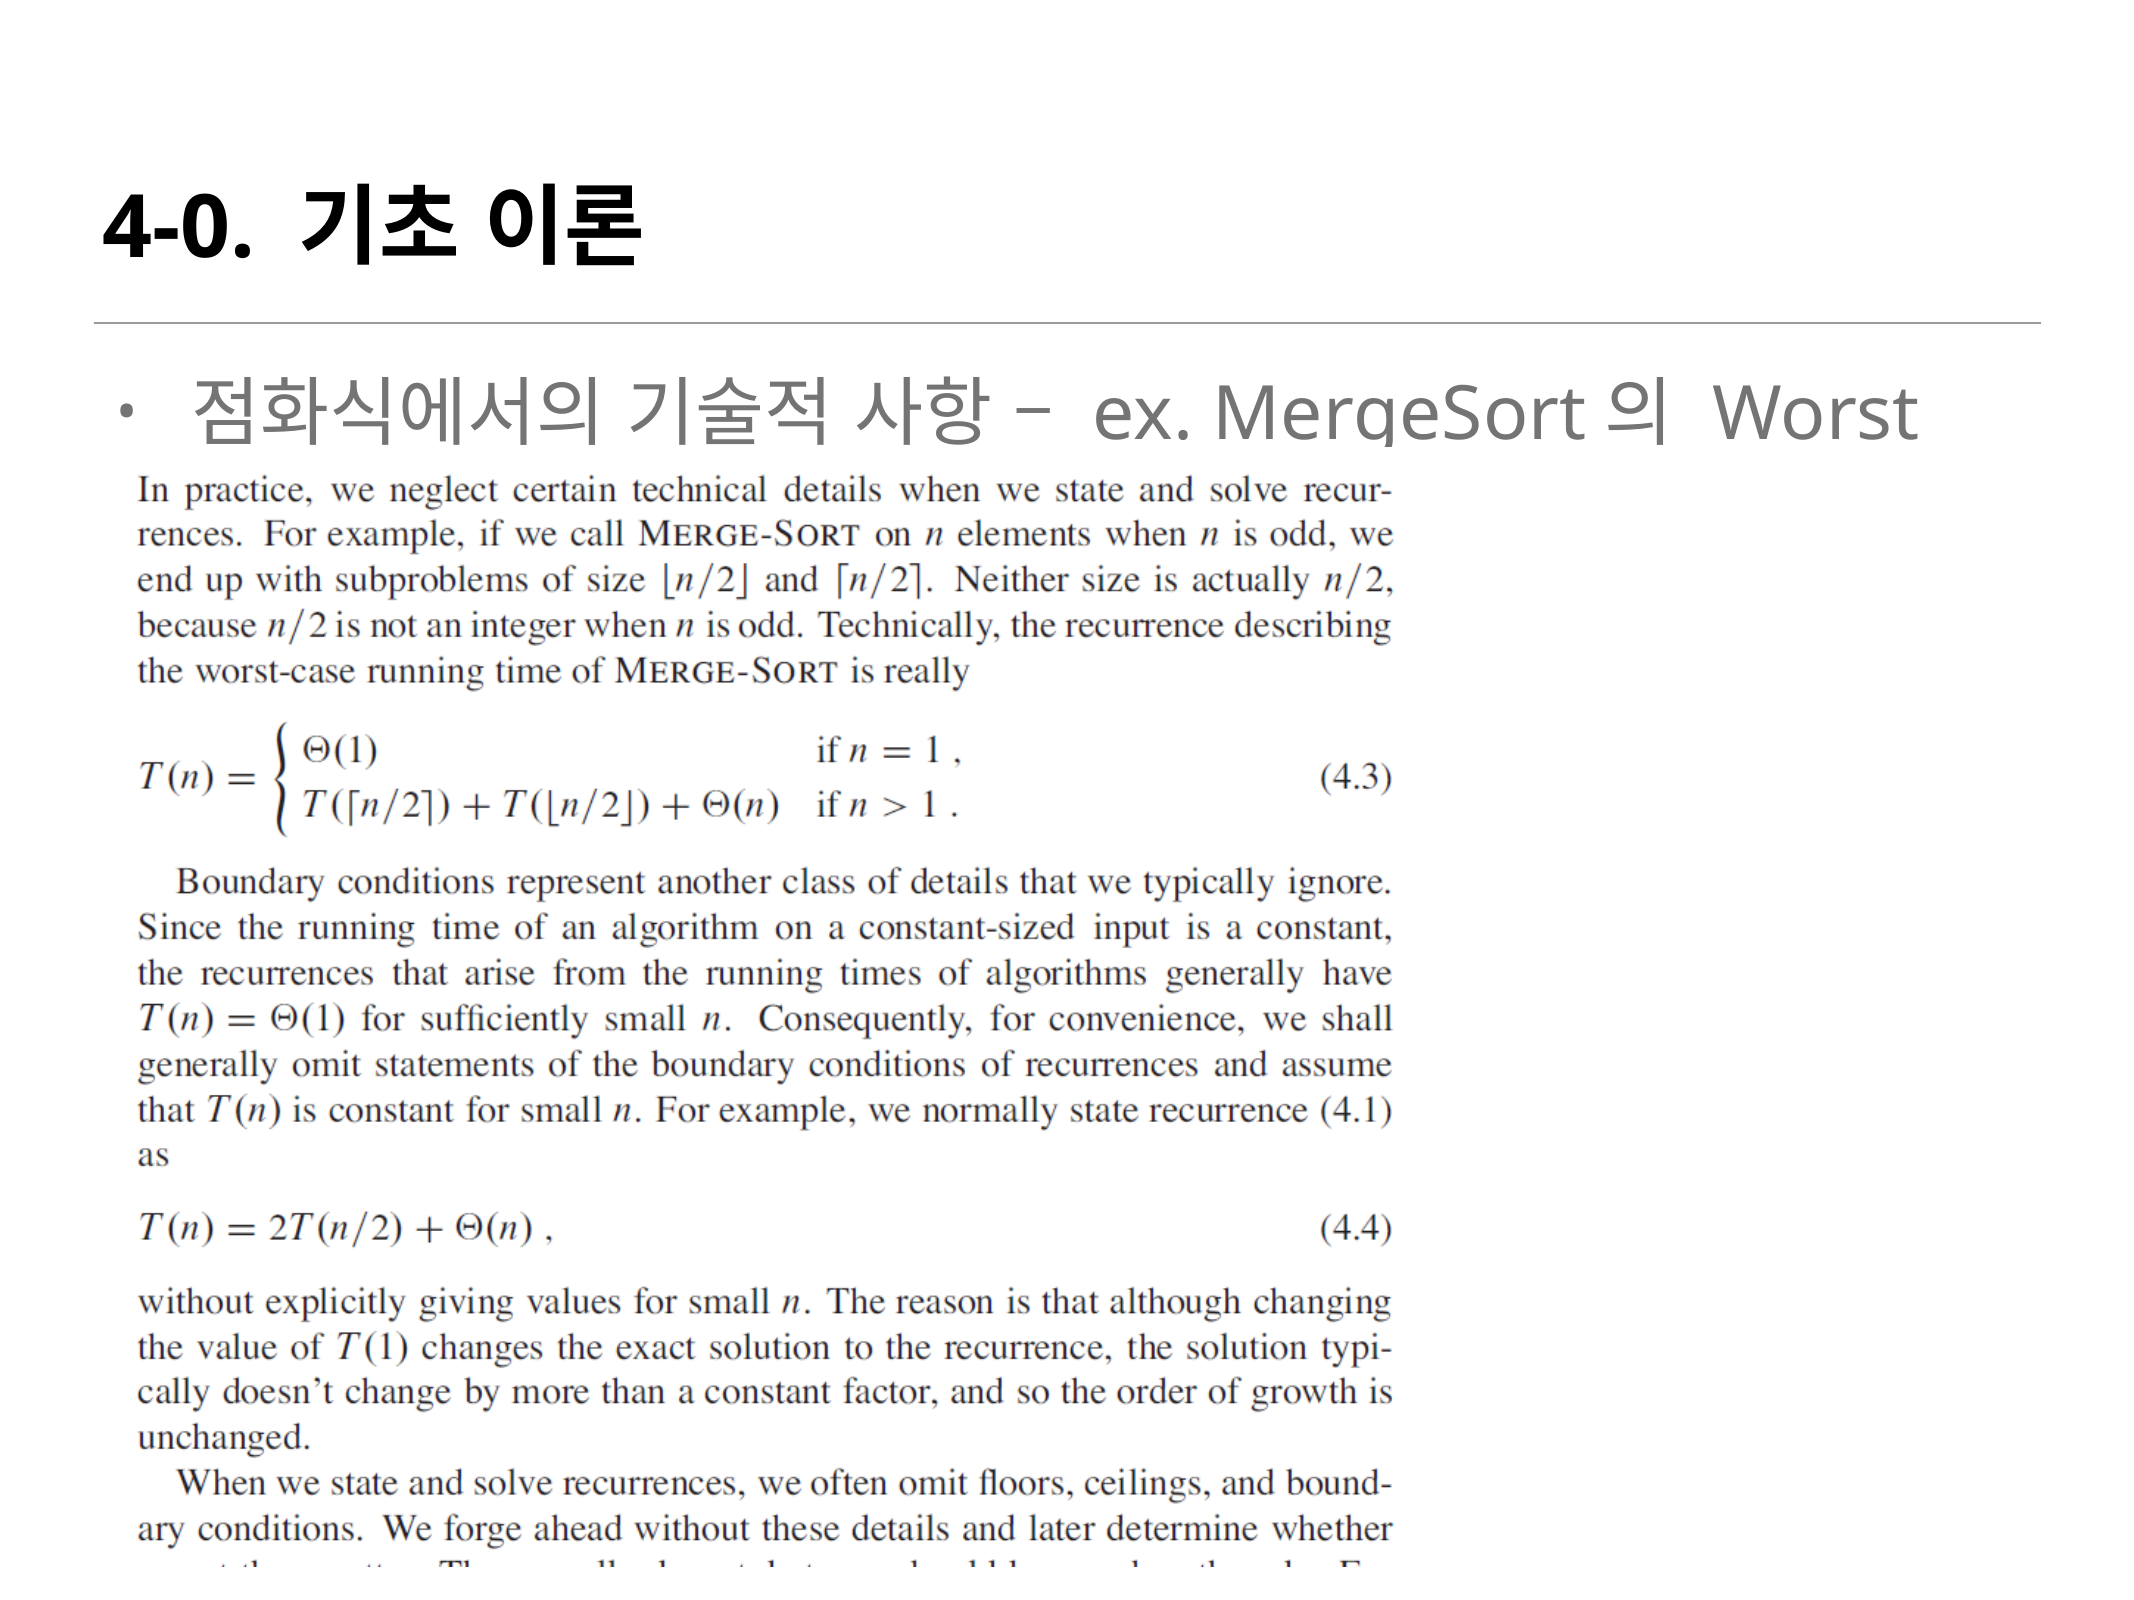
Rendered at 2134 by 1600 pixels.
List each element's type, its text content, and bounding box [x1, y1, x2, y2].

list 점화식에서의 기술적 사항 – ex. MergeSort의 Worst Case [107, 355, 2055, 1564]
picture [108, 447, 1445, 1567]
title 4-0. 기초 이론 [93, 53, 2041, 284]
